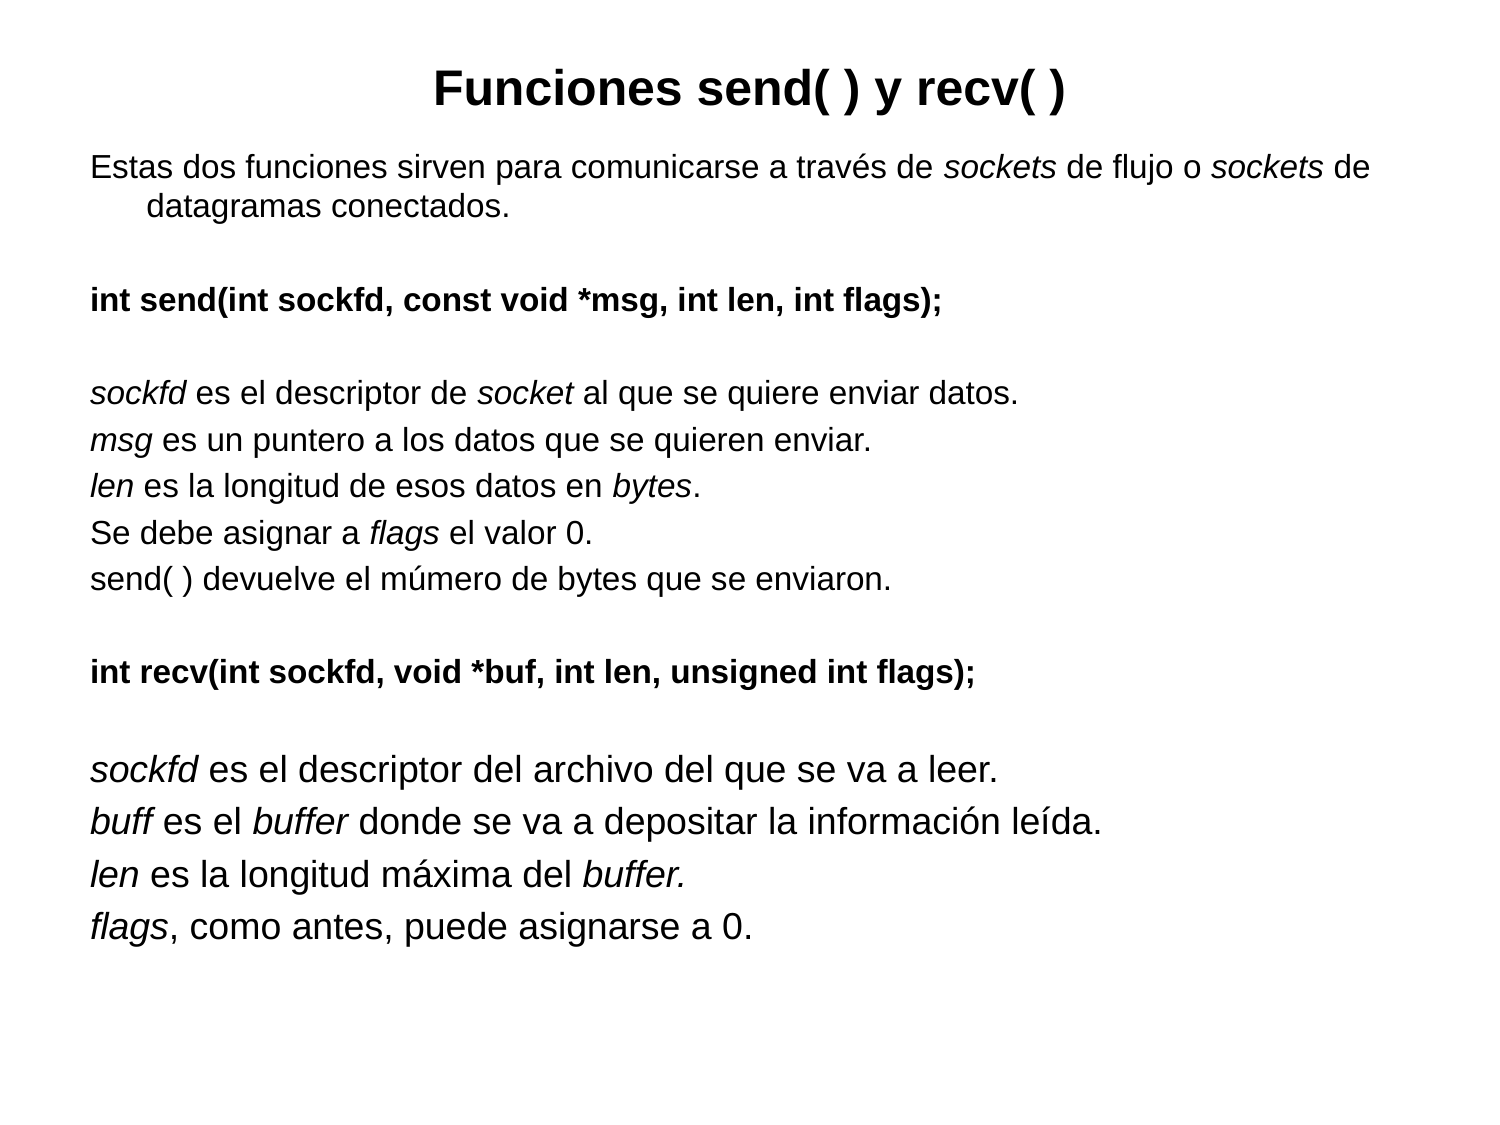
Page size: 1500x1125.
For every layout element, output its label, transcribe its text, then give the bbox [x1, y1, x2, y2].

list Estas dos funciones sirven para comunicarse a través de sockets de flujo o sockets de datagramas conectados. int send(int sockfd, const void *msg, int len, int flags); sockfd es el descriptor de socket al que se quiere enviar datos. msg es un puntero a los datos que se quieren enviar. len es la longitud de esos datos en bytes. Se debe asignar a flags el valor 0. send( ) devuelve el múmero de bytes que se enviaron. int recv(int sockfd, void *buf, int len, unsigned int flags); sockfd es el descriptor del archivo del que se va a leer. buff es el buffer donde se va a depositar la información leída. len es la longitud máxima del buffer. flags, como antes, puede asignarse a 0. [74, 136, 1426, 1006]
title Funciones send( ) y recv( ) [74, 44, 1426, 126]
